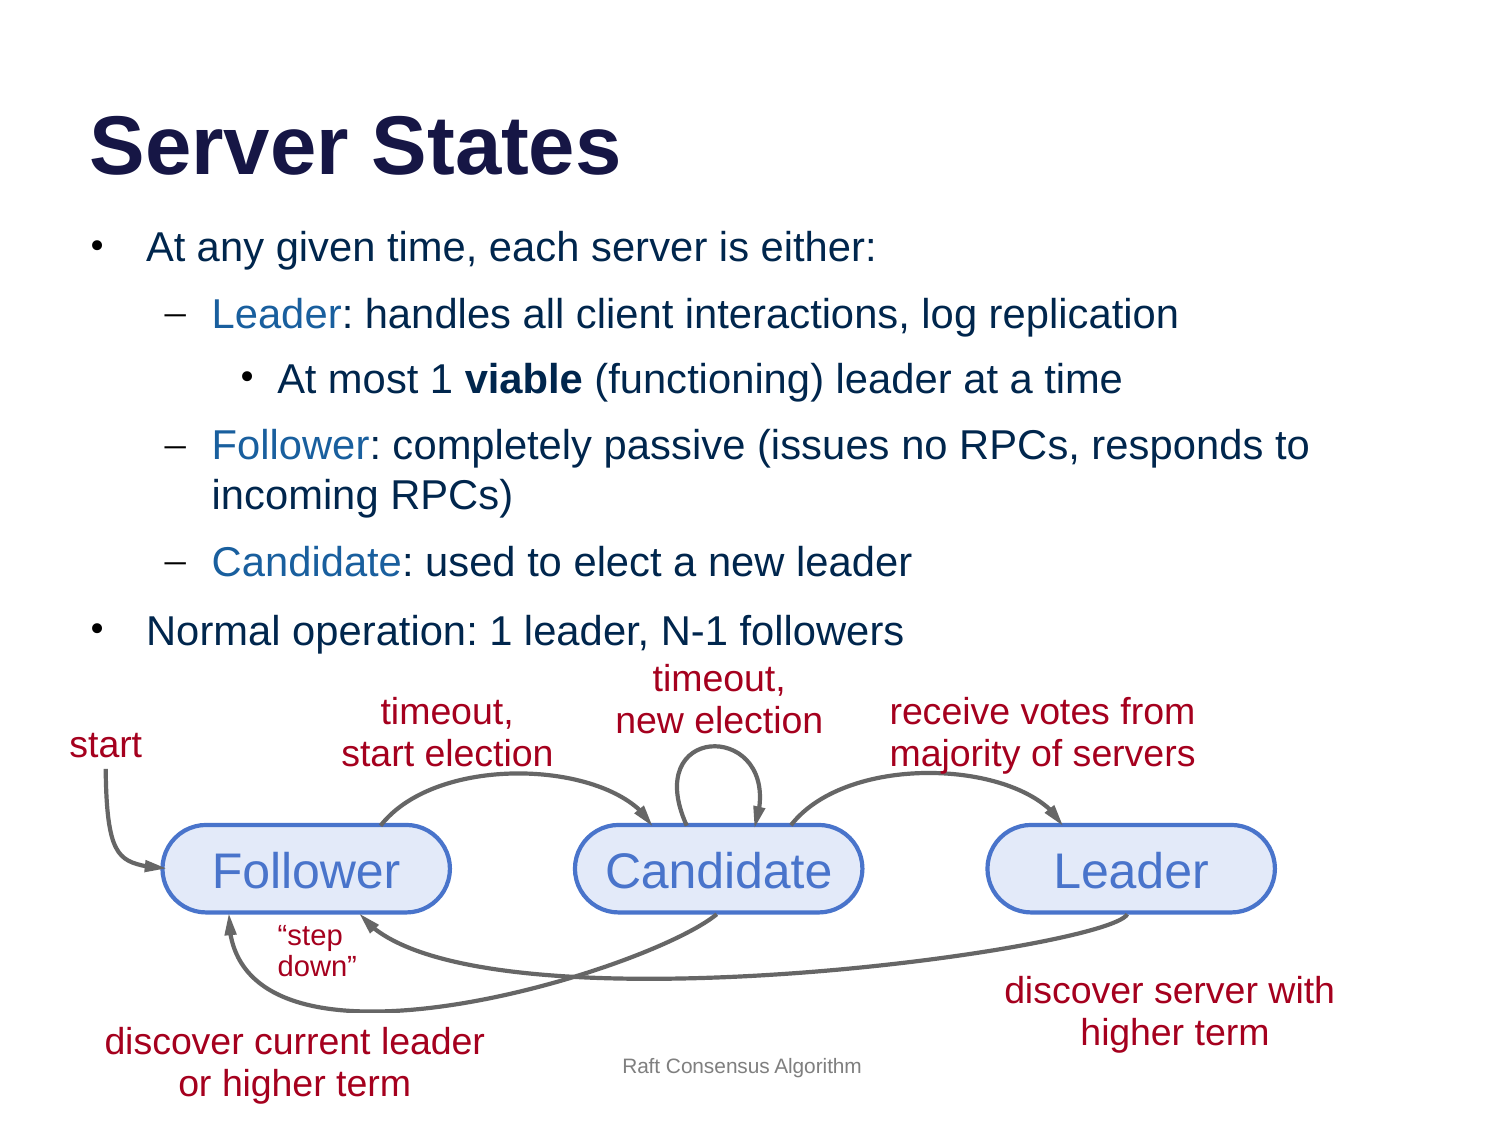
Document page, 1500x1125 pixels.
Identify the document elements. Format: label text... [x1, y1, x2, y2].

text_box [265, 931, 574, 1013]
footer Raft Consensus Algorithm [607, 1044, 1170, 1111]
text_box [789, 776, 1063, 827]
text_box Leader [985, 822, 1278, 915]
text_box start [54, 712, 158, 773]
text_box [674, 749, 766, 828]
text_box timeout, start election [326, 682, 569, 781]
text_box Follower [160, 822, 453, 915]
text_box [103, 773, 166, 873]
list At any given time, each server is either: Leader: handles all client interactions, log replication At most 1 viable (functioning) leader at a time Follower: completely passive (issues no RPCs, responds to incoming RPCs) Candidate: used to elect a new leader Normal operation: 1 leader, N-1 followers [75, 212, 1425, 738]
text_box discover current leader or higher term [89, 1013, 500, 1112]
text_box timeout, new election [600, 649, 838, 749]
text_box discover server with higher term [989, 962, 1351, 1061]
text_box receive votes from majority of servers [874, 682, 1211, 781]
title Server States [75, 0, 1425, 200]
text_box Candidate [572, 822, 865, 914]
text_box [224, 914, 262, 988]
text_box “step down” [262, 912, 373, 990]
text_box [378, 776, 653, 828]
text_box [373, 912, 1129, 981]
